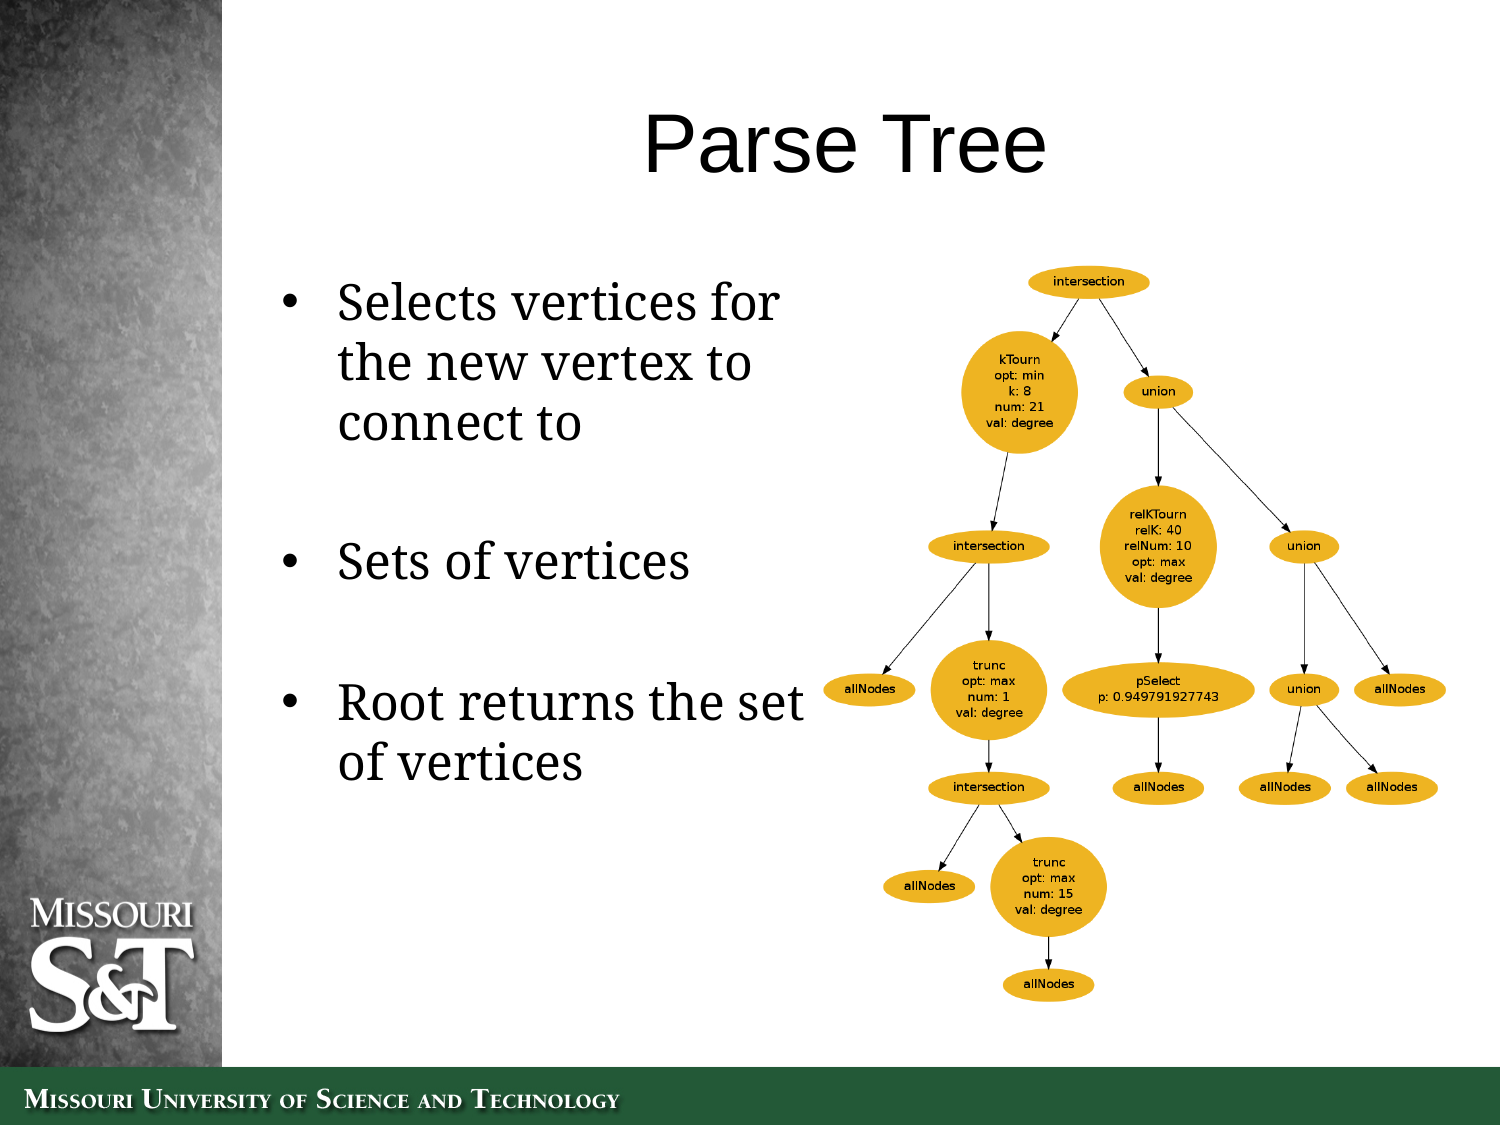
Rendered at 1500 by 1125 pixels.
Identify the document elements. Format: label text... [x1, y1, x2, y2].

list Selects vertices for the new vertex to connect to Sets of vertices Root returns the set of vertices [266, 262, 817, 1005]
title Parse Tree [266, 45, 1425, 233]
picture [0, 0, 1500, 1125]
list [819, 262, 1449, 1006]
